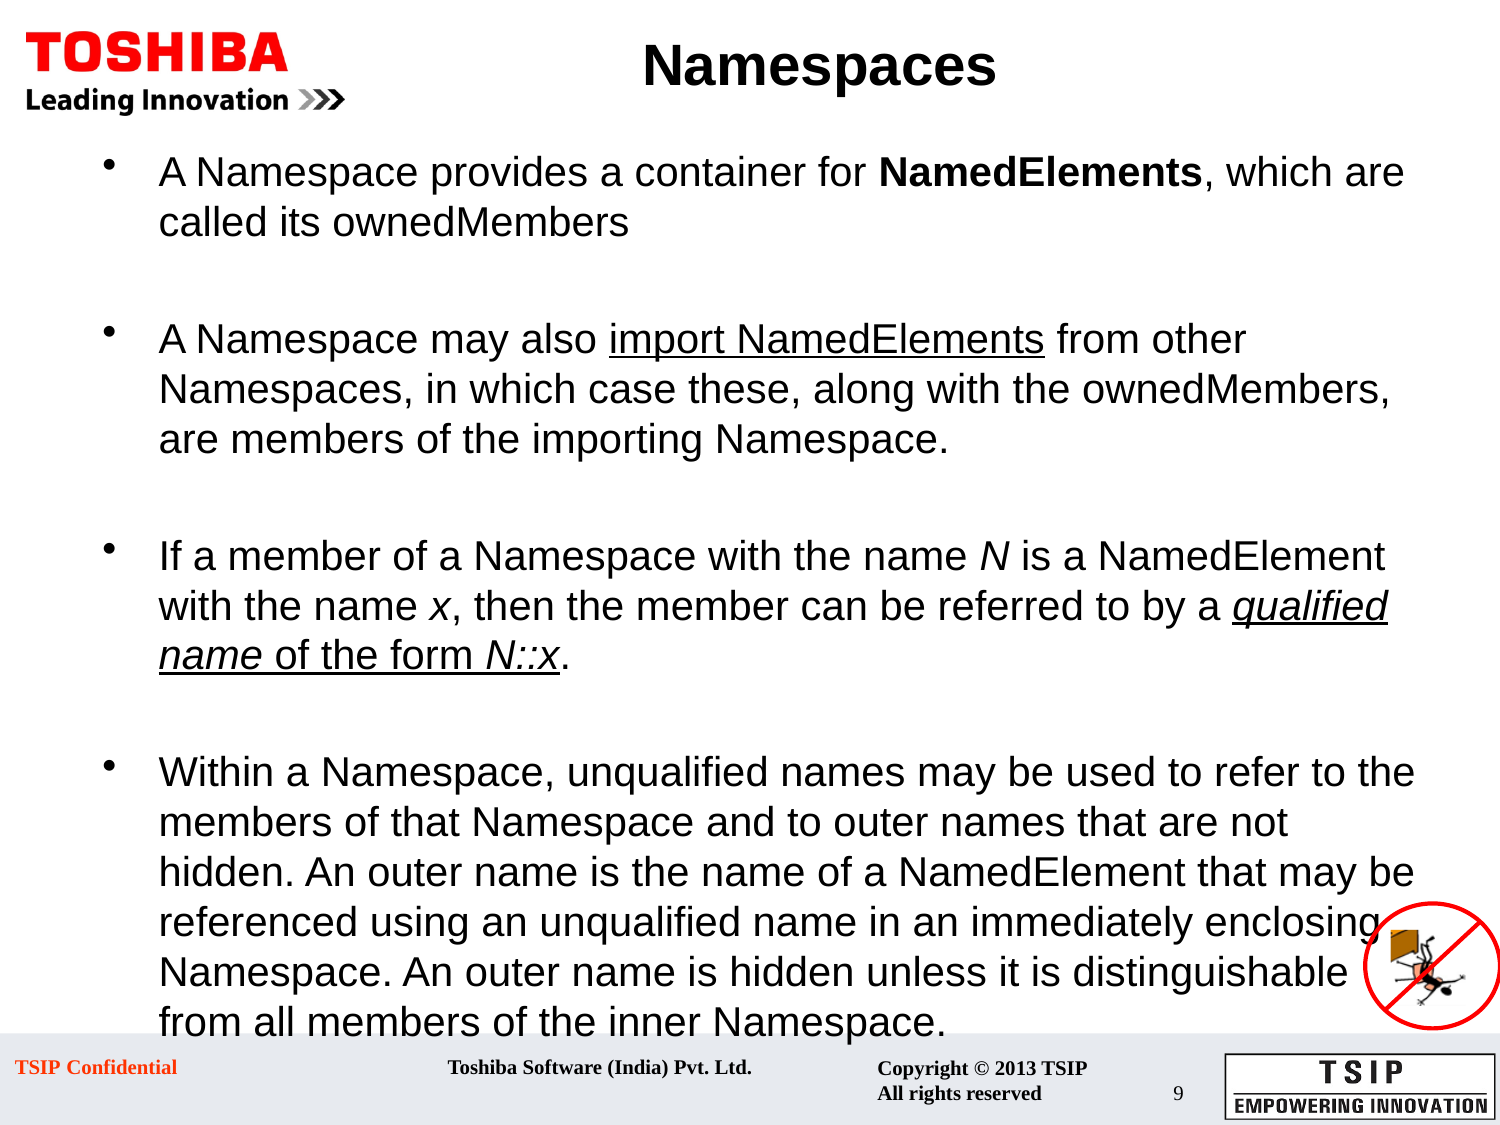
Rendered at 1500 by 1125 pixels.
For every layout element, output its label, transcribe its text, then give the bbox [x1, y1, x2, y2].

list A Namespace provides a container for NamedElements, which are called its ownedMembers A Namespace may also import NamedElements from other Namespaces, in which case these, along with the ownedMembers, are members of the importing Namespace. If a member of a Namespace with the name N is a NamedElement with the name x, then the member can be referred to by a qualified name of the form N::x. Within a Namespace, unqualified names may be used to refer to the members of that Namespace and to outer names that are not hidden. An outer name is the name of a NamedElement that may be referenced using an unqualified name in an immediately enclosing Namespace. An outer name is hidden unless it is distinguishable from all members of the inner Namespace. [87, 137, 1438, 1005]
text_box [1388, 903, 1479, 920]
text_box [1384, 921, 1481, 1011]
picture [1224, 1053, 1496, 1120]
text_box [1365, 929, 1378, 1003]
text_box [1397, 1019, 1469, 1029]
text_box Namespaces [627, 19, 1014, 105]
picture [26, 31, 345, 116]
text_box [1485, 926, 1500, 1005]
